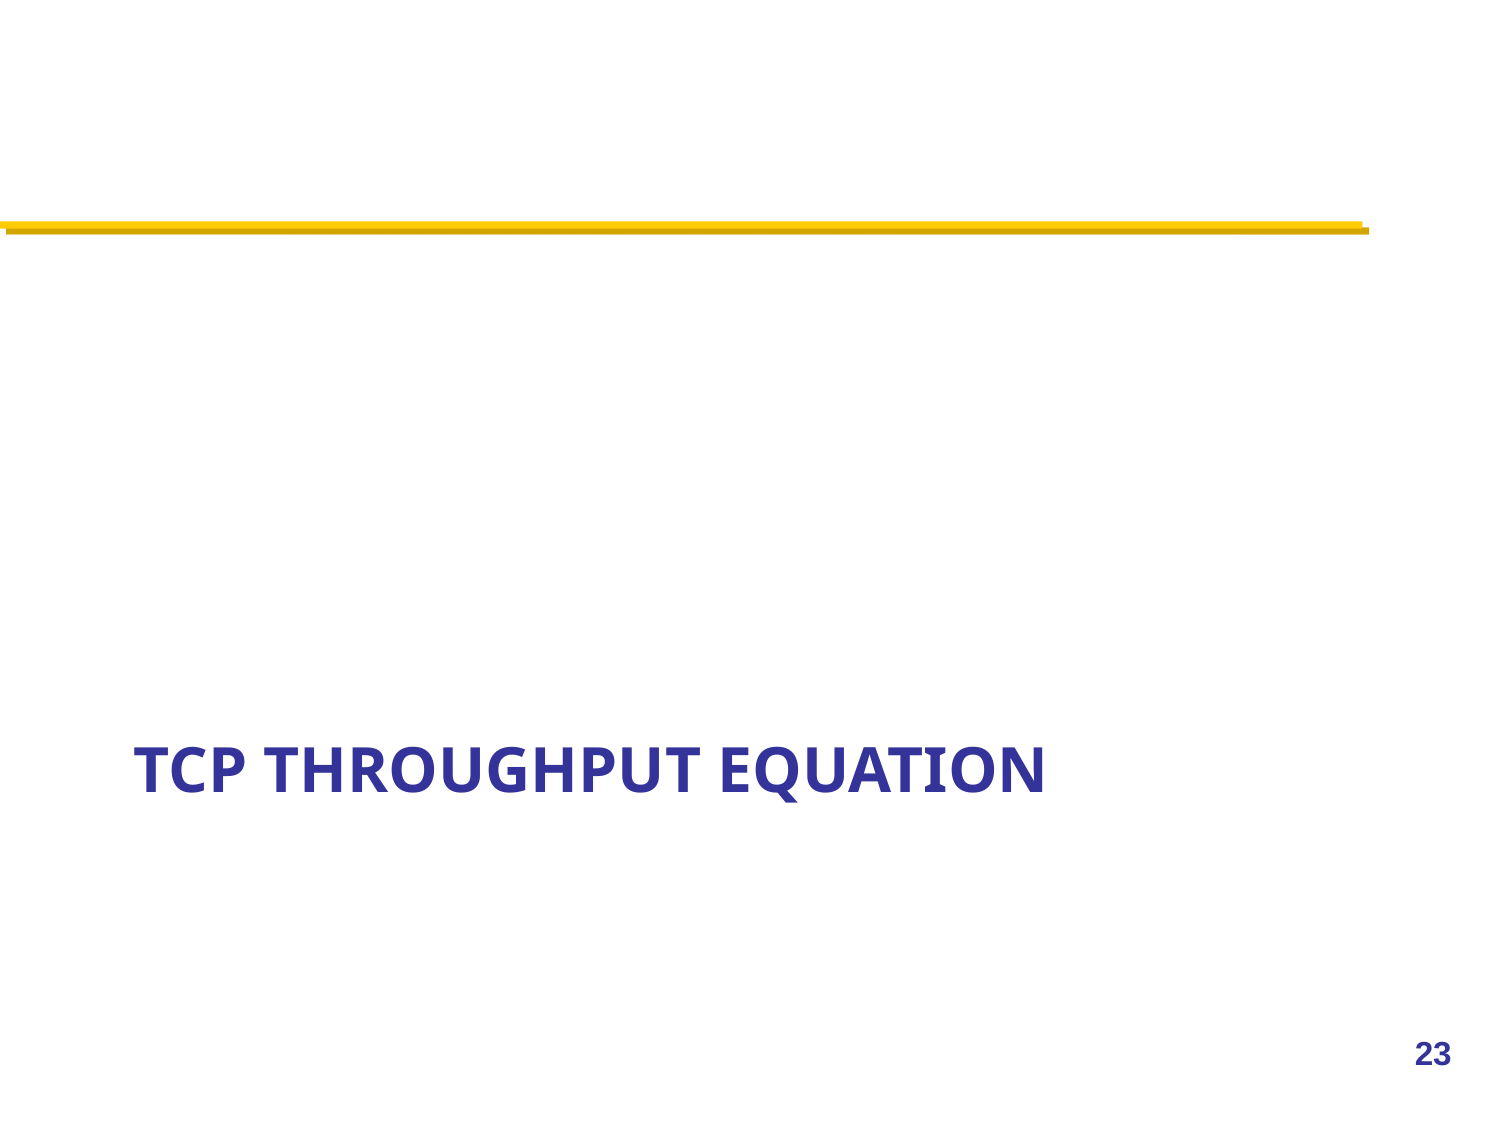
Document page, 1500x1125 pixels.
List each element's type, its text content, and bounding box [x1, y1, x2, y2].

title TCP Throughput Equation [118, 722, 1394, 947]
slide_number 23 [1400, 1025, 1500, 1100]
